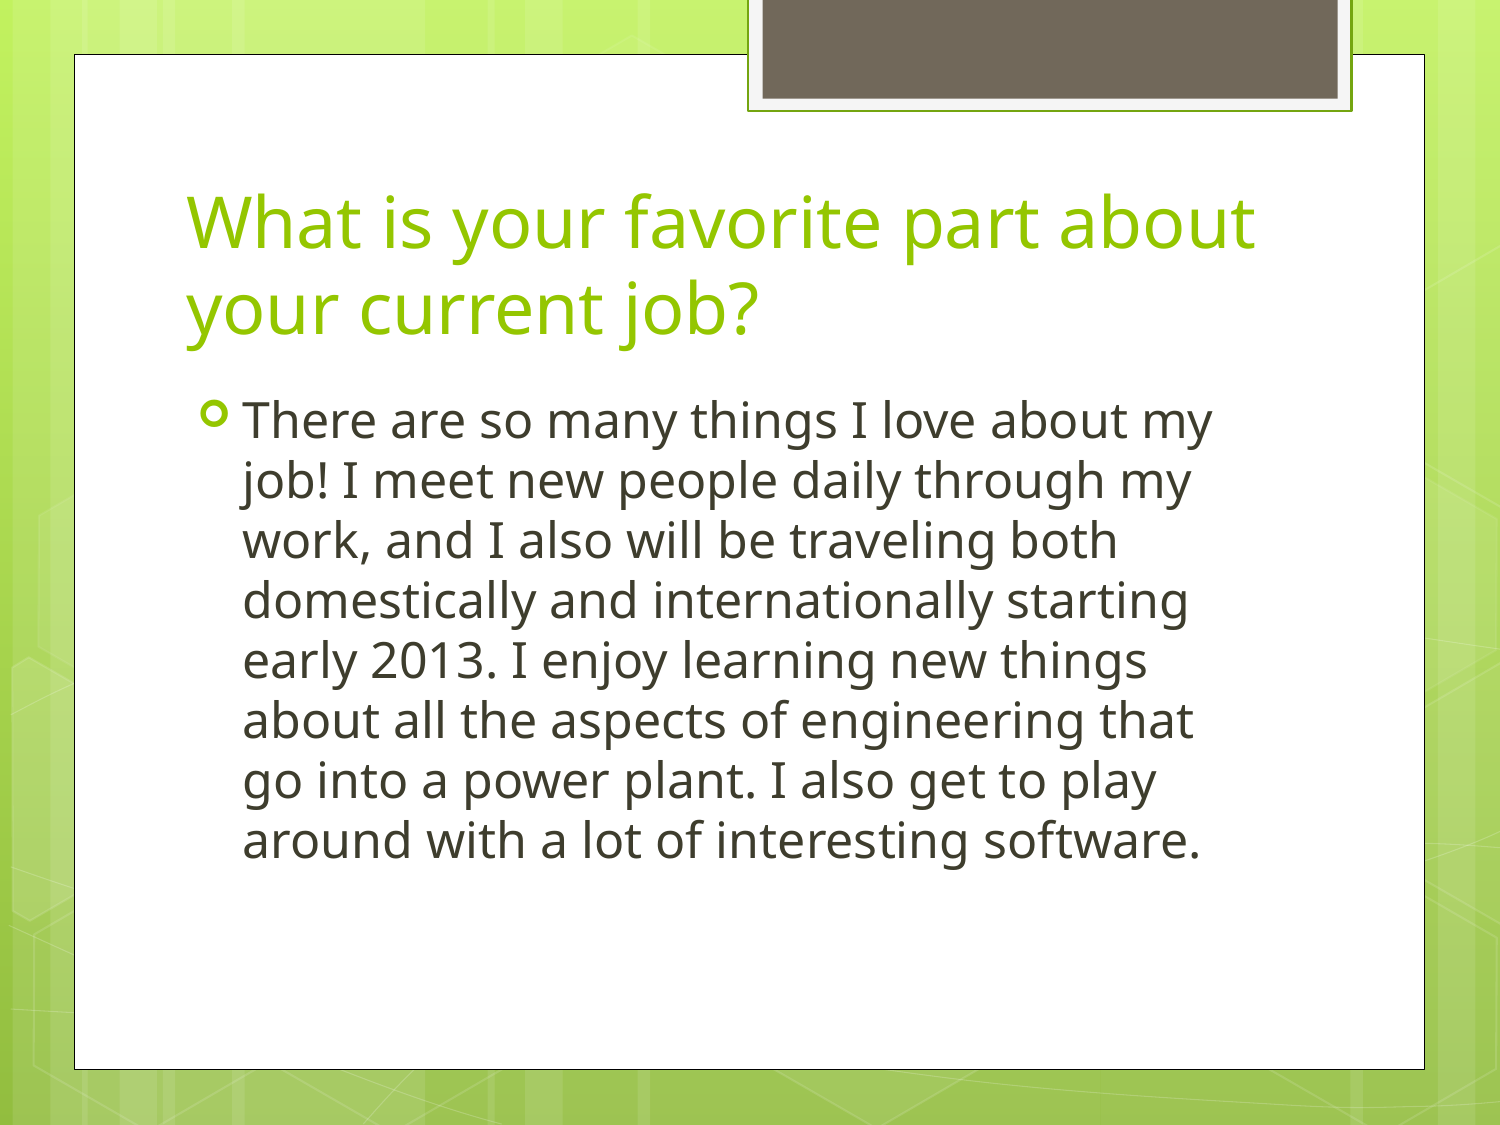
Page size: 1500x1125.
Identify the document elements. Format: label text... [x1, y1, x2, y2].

title What is your favorite part about your current job? [171, 168, 1324, 357]
list There are so many things I love about my job! I meet new people daily through my work, and I also will be traveling both domestically and internationally starting early 2013. I enjoy learning new things about all the aspects of engineering that go into a power plant. I also get to play around with a lot of interesting software. [171, 381, 1283, 957]
